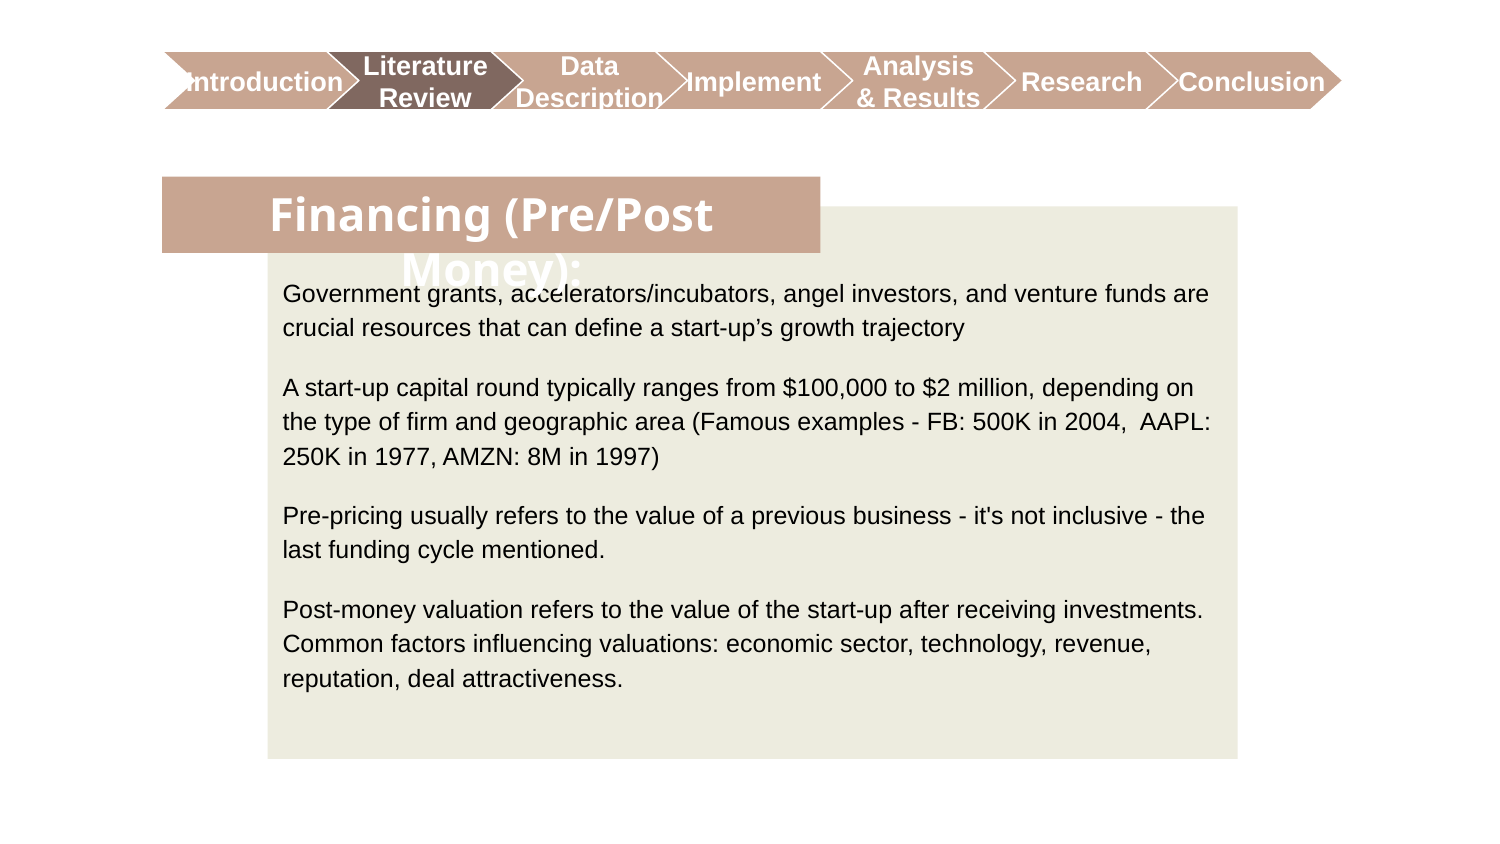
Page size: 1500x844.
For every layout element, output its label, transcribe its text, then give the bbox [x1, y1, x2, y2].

text_box Financing (Pre/Post Money): [162, 176, 821, 253]
text_box Government grants, accelerators/incubators, angel investors, and venture funds are crucial resources that can define a start-up’s growth trajectory A start-up capital round typically ranges from $100,000 to $2 million, depending on the type of firm and geographic area (Famous examples - FB: 500K in 2004, AAPL: 250K in 1977, AMZN: 8M in 1997) Pre-pricing usually refers to the value of a previous business - it's not inclusive - the last funding cycle mentioned. Post-money valuation refers to the value of the start-up after receiving investments. Common factors influencing valuations: economic sector, technology, revenue, reputation, deal attractiveness. [267, 206, 1238, 759]
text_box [161, 50, 1344, 111]
